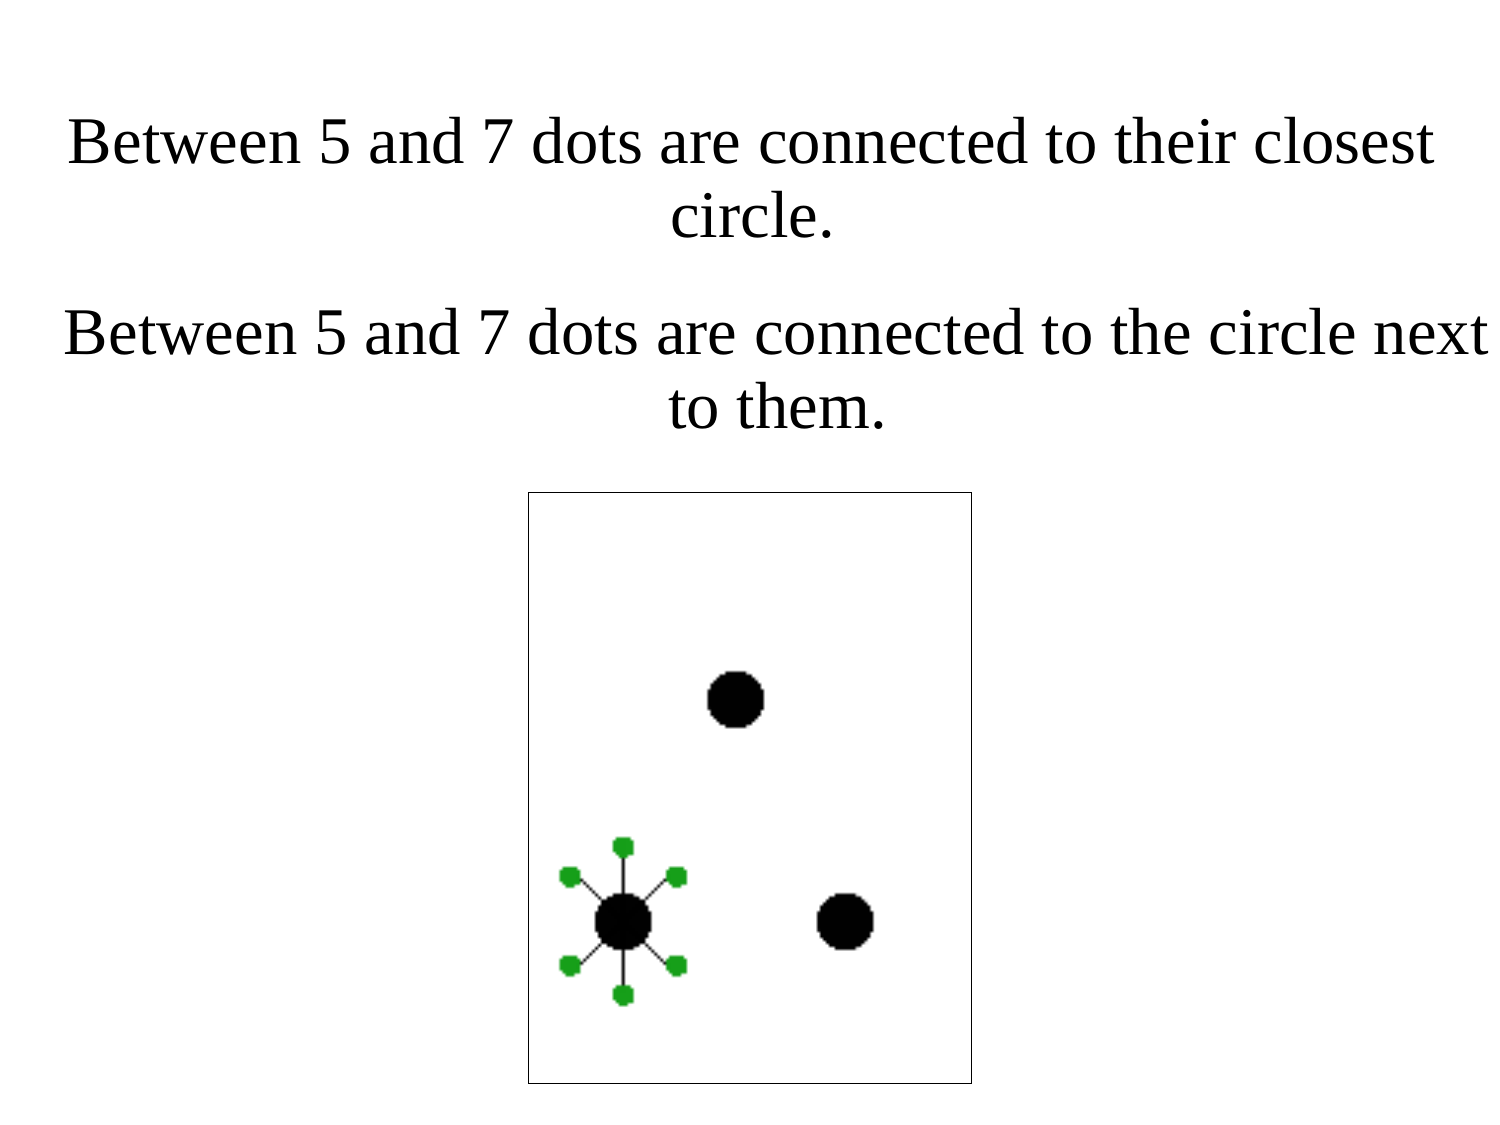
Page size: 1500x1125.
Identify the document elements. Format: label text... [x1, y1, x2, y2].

picture [528, 492, 972, 1084]
table_header Between 5 and 7 dots are connected to their closest circle. [17, 101, 1488, 252]
table_header Between 5 and 7 dots are connected to the circle next to them. [42, 293, 1500, 444]
